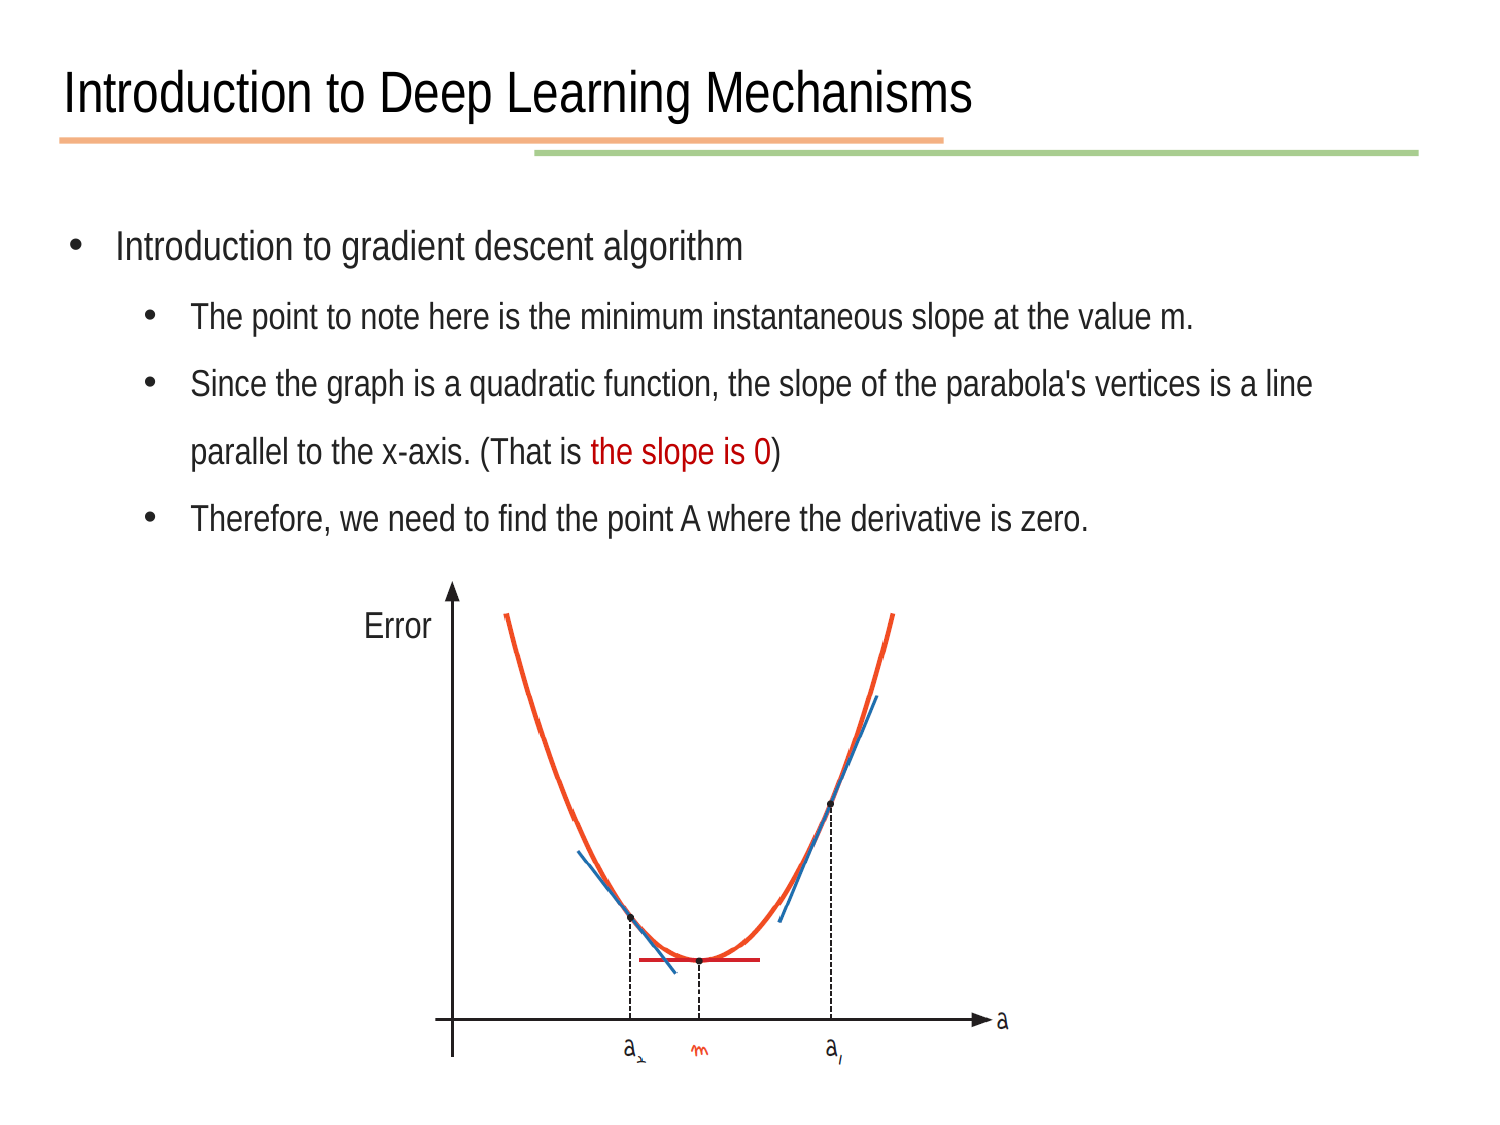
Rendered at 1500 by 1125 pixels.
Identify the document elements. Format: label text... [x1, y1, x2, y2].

text_box Introduction to Deep Learning Mechanisms [49, 11, 1451, 132]
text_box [348, 570, 1021, 1074]
text_box Introduction to gradient descent algorithm The point to note here is the minimum instantaneous slope at the value m. Since the graph is a quadratic function, the slope of the parabola's vertices is a line parallel to the x-axis. (That is the slope is 0) Therefore, we need to find the point A where the derivative is zero. [53, 186, 1380, 547]
